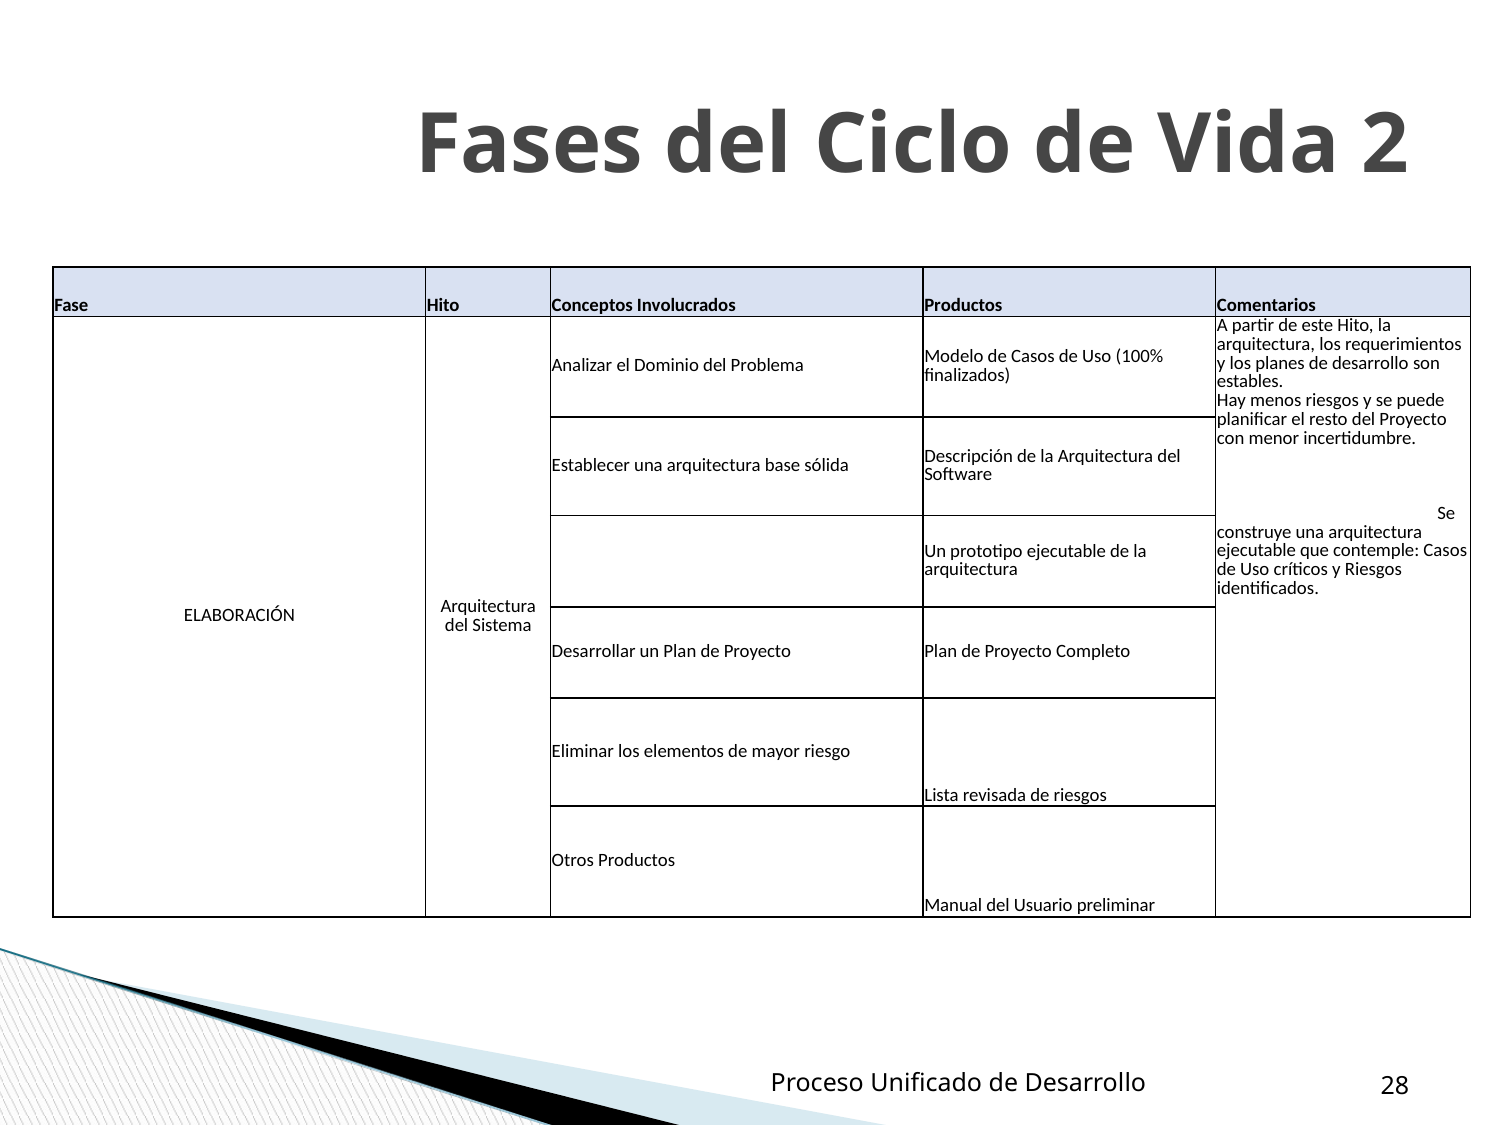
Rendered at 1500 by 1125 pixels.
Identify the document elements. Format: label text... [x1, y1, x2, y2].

picture [0, 947, 559, 1125]
table_cell Arquitectura del Sistema [426, 317, 550, 916]
table_cell Lista revisada de riesgos [924, 699, 1215, 805]
table_cell [551, 516, 922, 606]
text_box Proceso Unificado de Desarrollo [718, 1051, 1199, 1112]
table_header Hito [426, 268, 550, 316]
table_cell Un prototipo ejecutable de la arquitectura [924, 516, 1215, 606]
table_cell Modelo de Casos de Uso (100% finalizados) [924, 317, 1215, 416]
text_box ‹#› [1257, 1046, 1425, 1112]
table_cell Manual del Usuario preliminar [924, 807, 1215, 916]
table_cell Analizar el Dominio del Problema [551, 317, 922, 416]
table_cell Otros Productos [551, 807, 922, 916]
table_header Productos [924, 268, 1215, 316]
table_header Fase [54, 268, 425, 316]
table_cell Plan de Proyecto Completo [924, 608, 1215, 697]
table_cell Desarrollar un Plan de Proyecto [551, 608, 922, 697]
table_cell Establecer una arquitectura base sólida [551, 418, 922, 515]
table_cell ELABORACIÓN [54, 317, 425, 916]
table_cell A partir de este Hito, la arquitectura, los requerimientos y los planes de desarrollo son estables. Hay menos riesgos y se puede planificar el resto del Proyecto con menor incertidumbre. Se construye una arquitectura ejecutable que contemple: Casos de Uso críticos y Riesgos identificados. [1216, 317, 1470, 916]
table_header Comentarios [1216, 268, 1470, 316]
title Fases del Ciclo de Vida 2 [75, 45, 1425, 233]
table_header Conceptos Involucrados [551, 268, 922, 316]
table_cell Descripción de la Arquitectura del Software [924, 418, 1215, 515]
table_cell Eliminar los elementos de mayor riesgo [551, 699, 922, 805]
